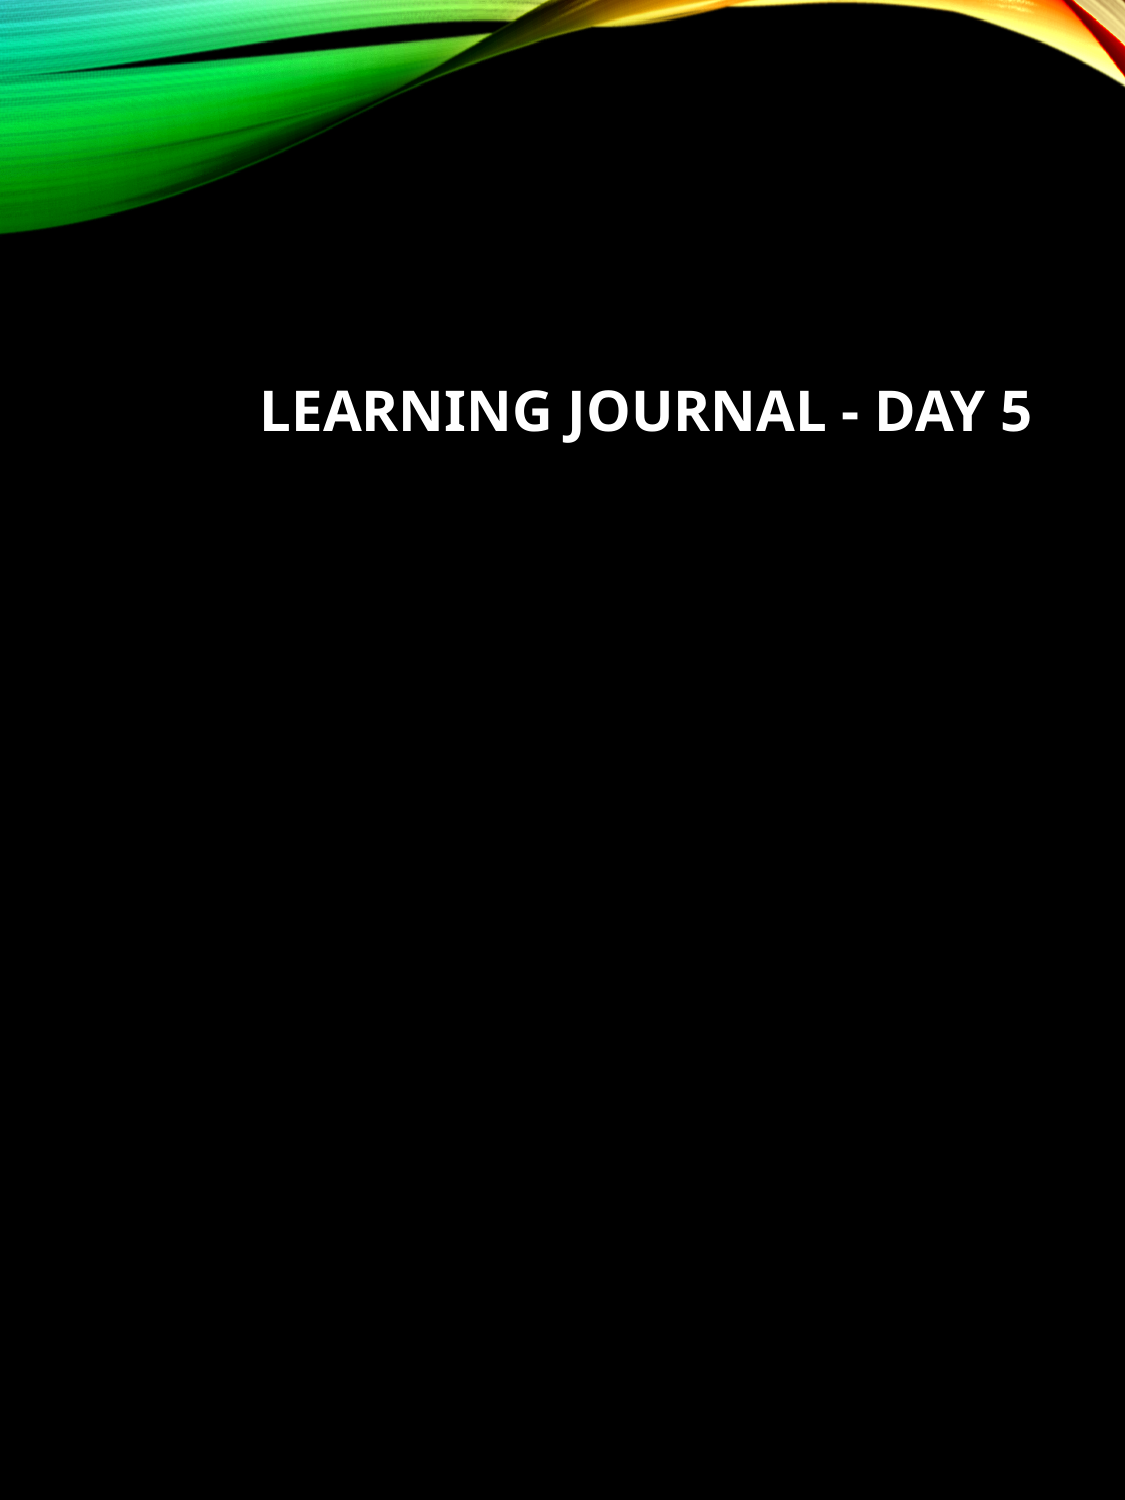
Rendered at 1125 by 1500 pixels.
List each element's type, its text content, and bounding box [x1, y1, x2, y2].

picture [0, 0, 1125, 237]
title LEARNING JOURNAL - DAY 5 [77, 331, 1048, 495]
